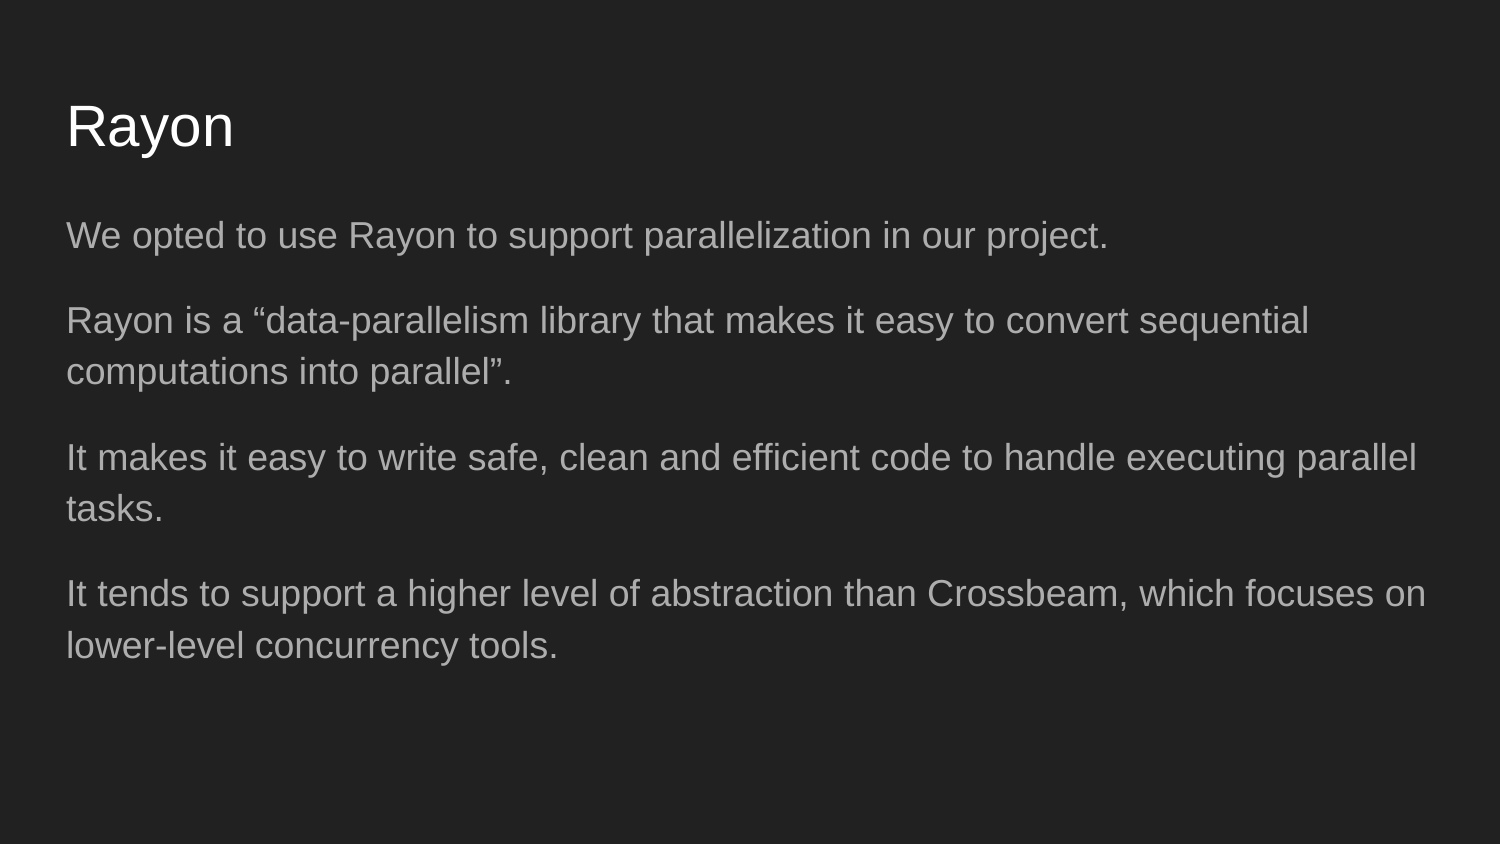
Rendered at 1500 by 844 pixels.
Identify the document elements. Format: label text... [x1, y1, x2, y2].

title Rayon [51, 72, 1449, 167]
list We opted to use Rayon to support parallelization in our project. Rayon is a “data-parallelism library that makes it easy to convert sequential computations into parallel”. It makes it easy to write safe, clean and efficient code to handle executing parallel tasks. It tends to support a higher level of abstraction than Crossbeam, which focuses on lower-level concurrency tools. [51, 189, 1449, 750]
